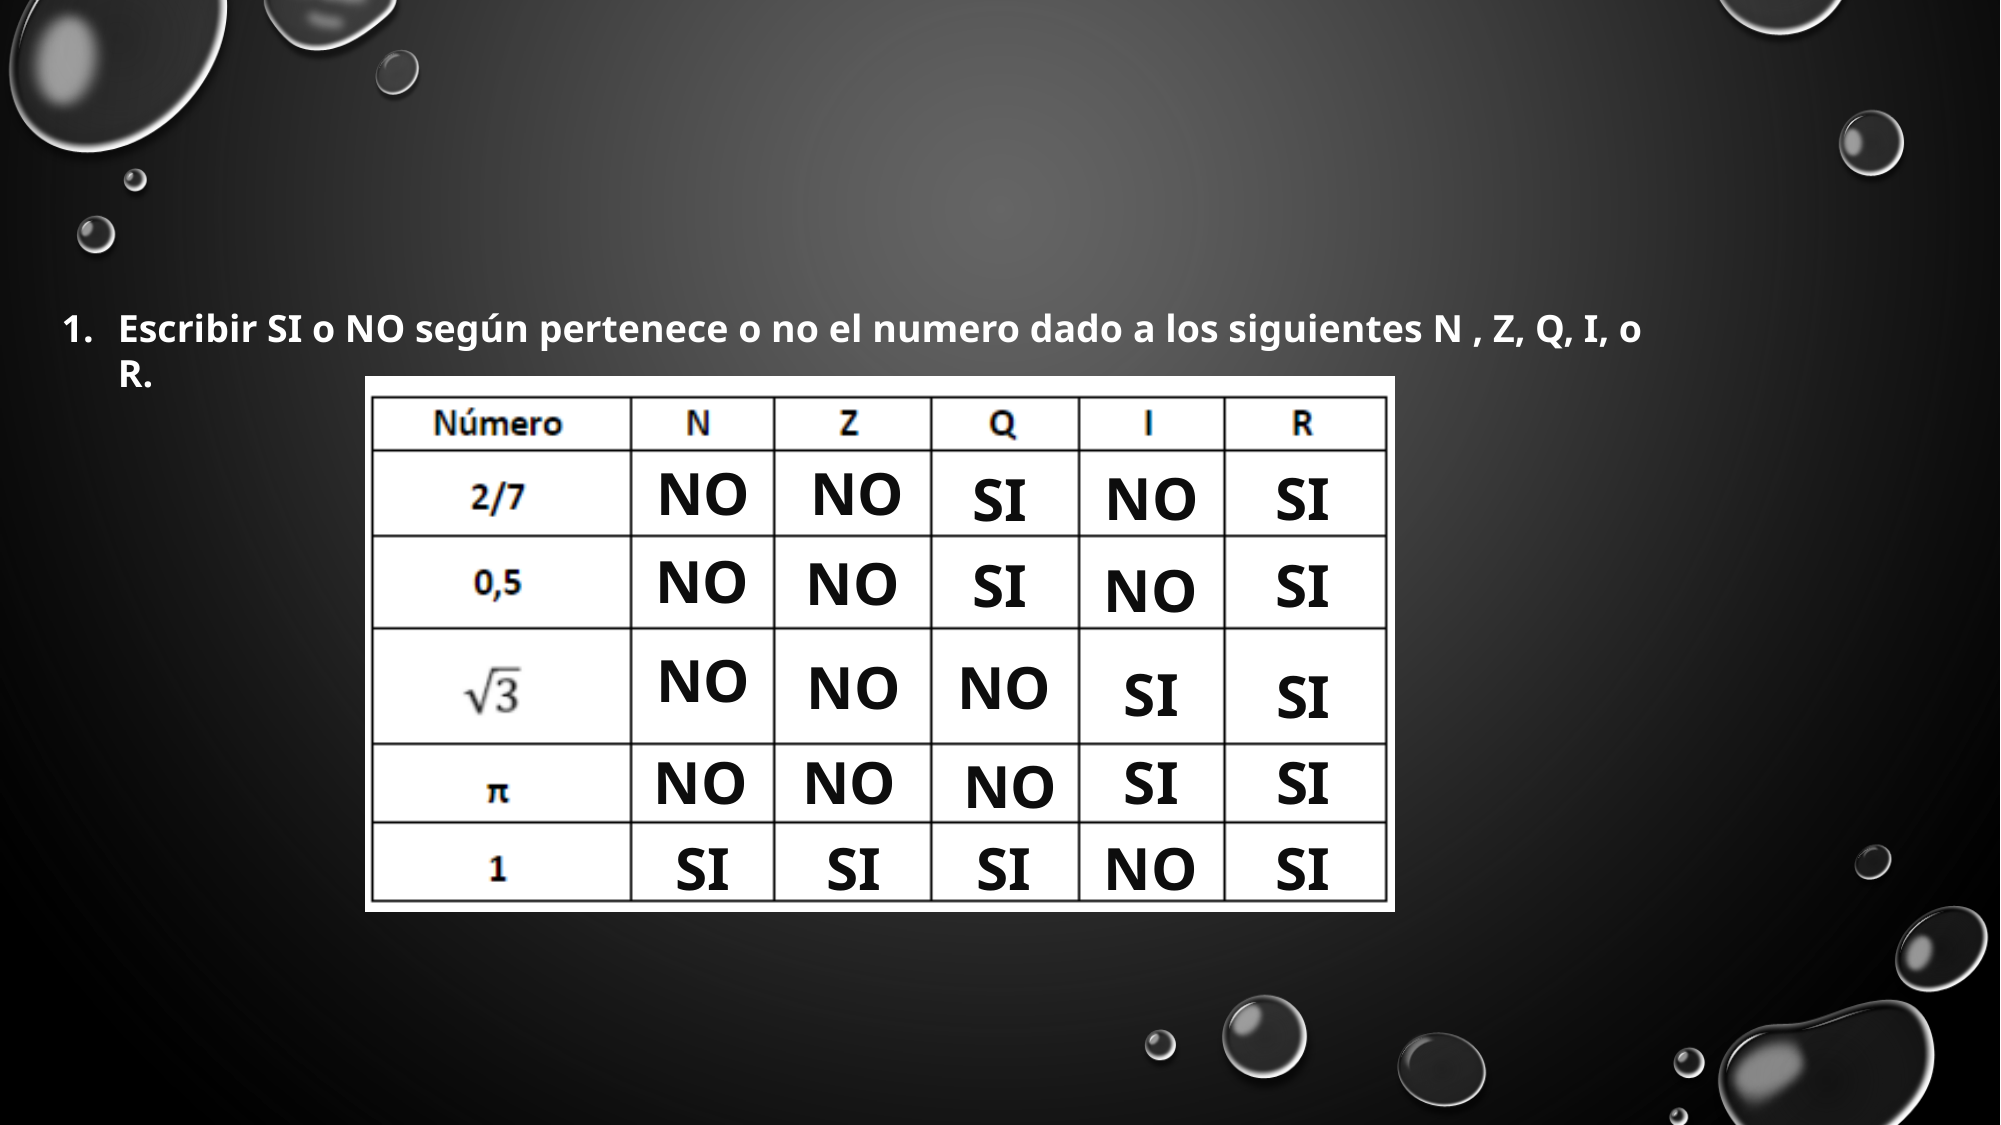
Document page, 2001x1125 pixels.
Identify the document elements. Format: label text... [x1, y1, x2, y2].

picture [0, 0, 2000, 1125]
text_box Escribir SI o NO según pertenece o no el numero dado a los siguientes N , Z, Q, I, o R. [46, 297, 1667, 403]
